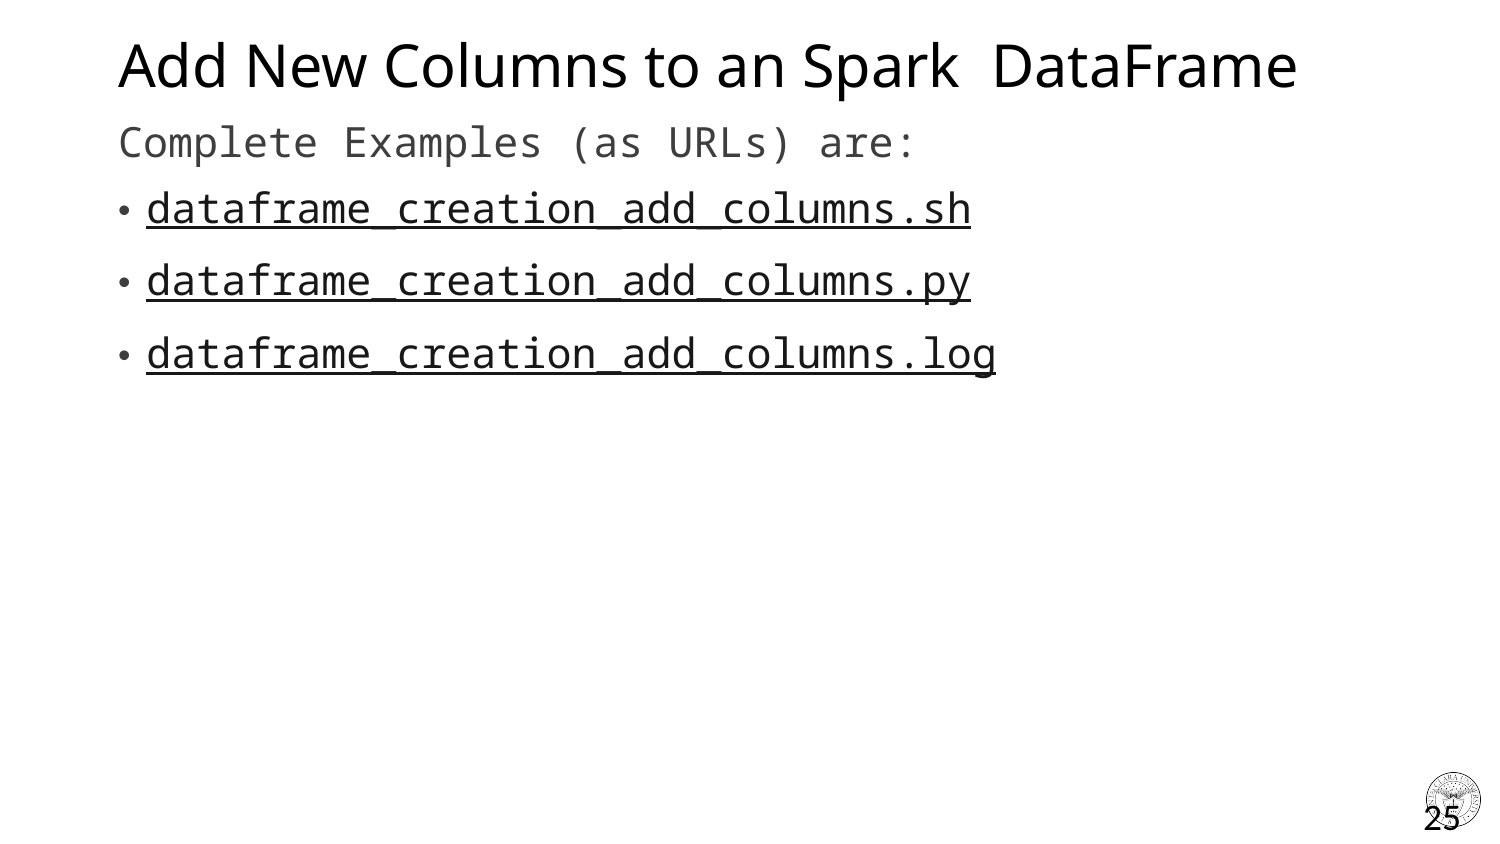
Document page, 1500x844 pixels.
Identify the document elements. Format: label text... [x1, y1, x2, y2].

picture [1426, 772, 1481, 785]
slide_number 25 [1408, 785, 1500, 830]
title Add New Columns to an Spark DataFrame [103, 27, 1397, 108]
list Complete Examples (as URLs) are: dataframe_creation_add_columns.sh dataframe_creation_add_columns.py dataframe_creation_add_columns.log [103, 108, 1409, 830]
